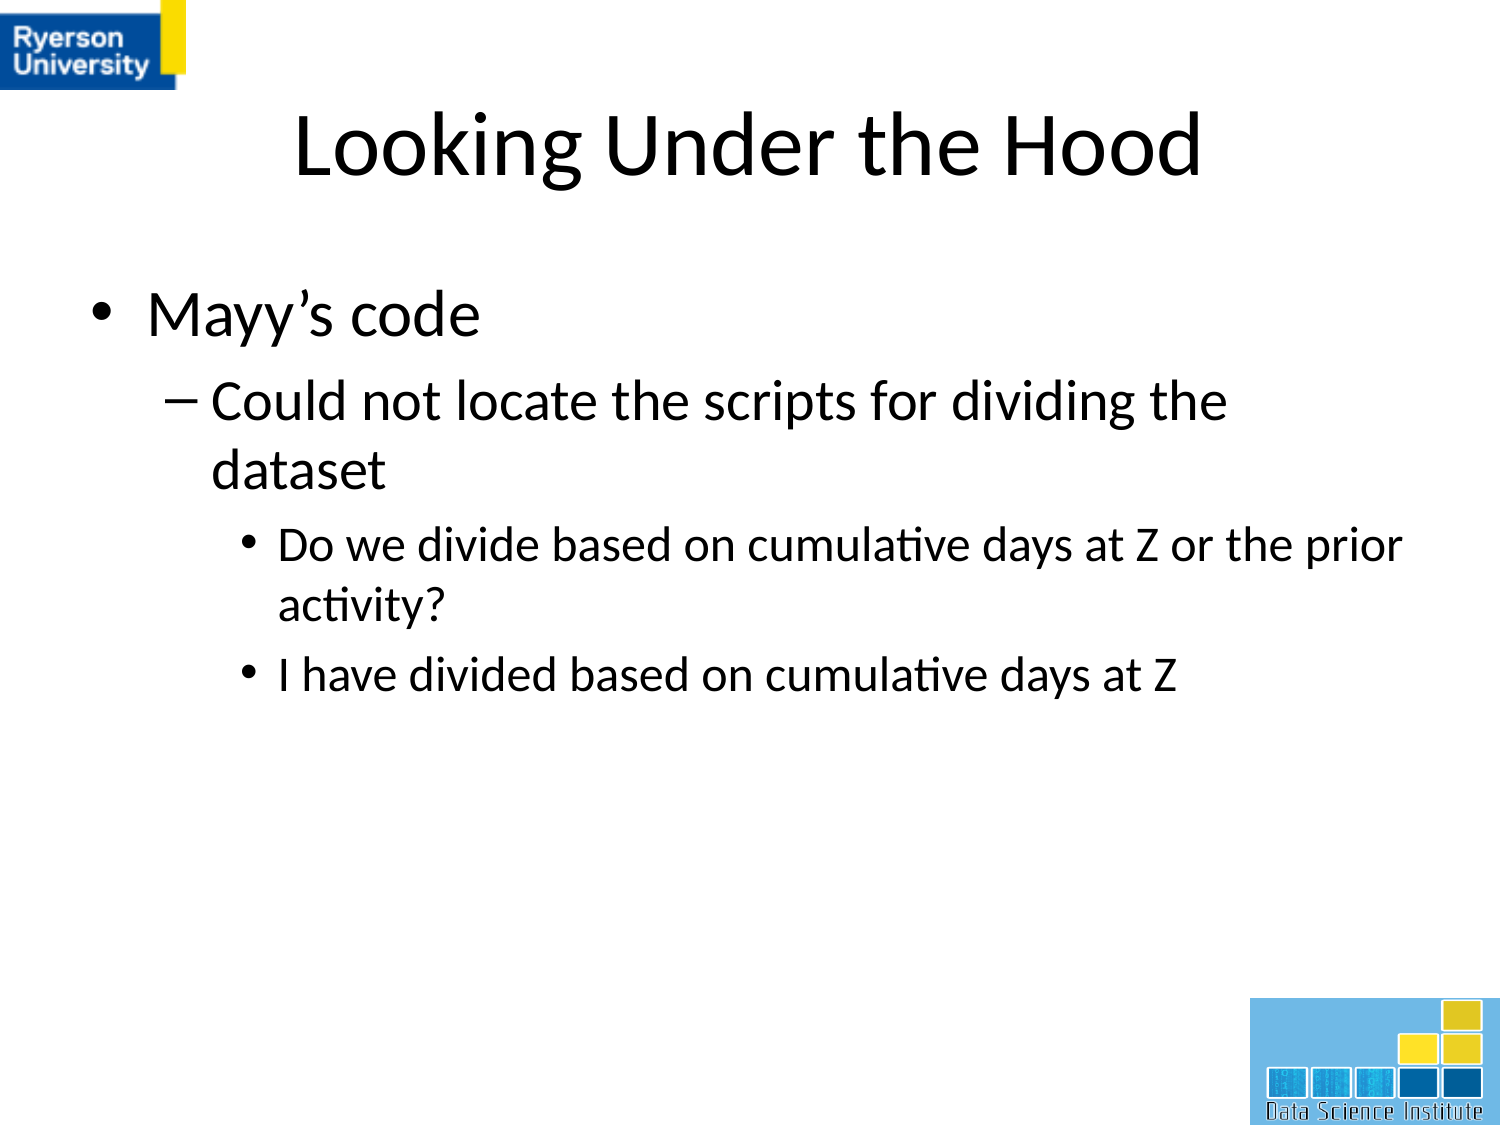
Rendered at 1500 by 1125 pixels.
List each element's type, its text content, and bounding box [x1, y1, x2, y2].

picture [0, 0, 186, 90]
title Looking Under the Hood [75, 45, 1425, 233]
list Mayy’s code Could not locate the scripts for dividing the dataset Do we divide based on cumulative days at Z or the prior activity? I have divided based on cumulative days at Z [75, 262, 1425, 1005]
picture [1250, 998, 1500, 1125]
